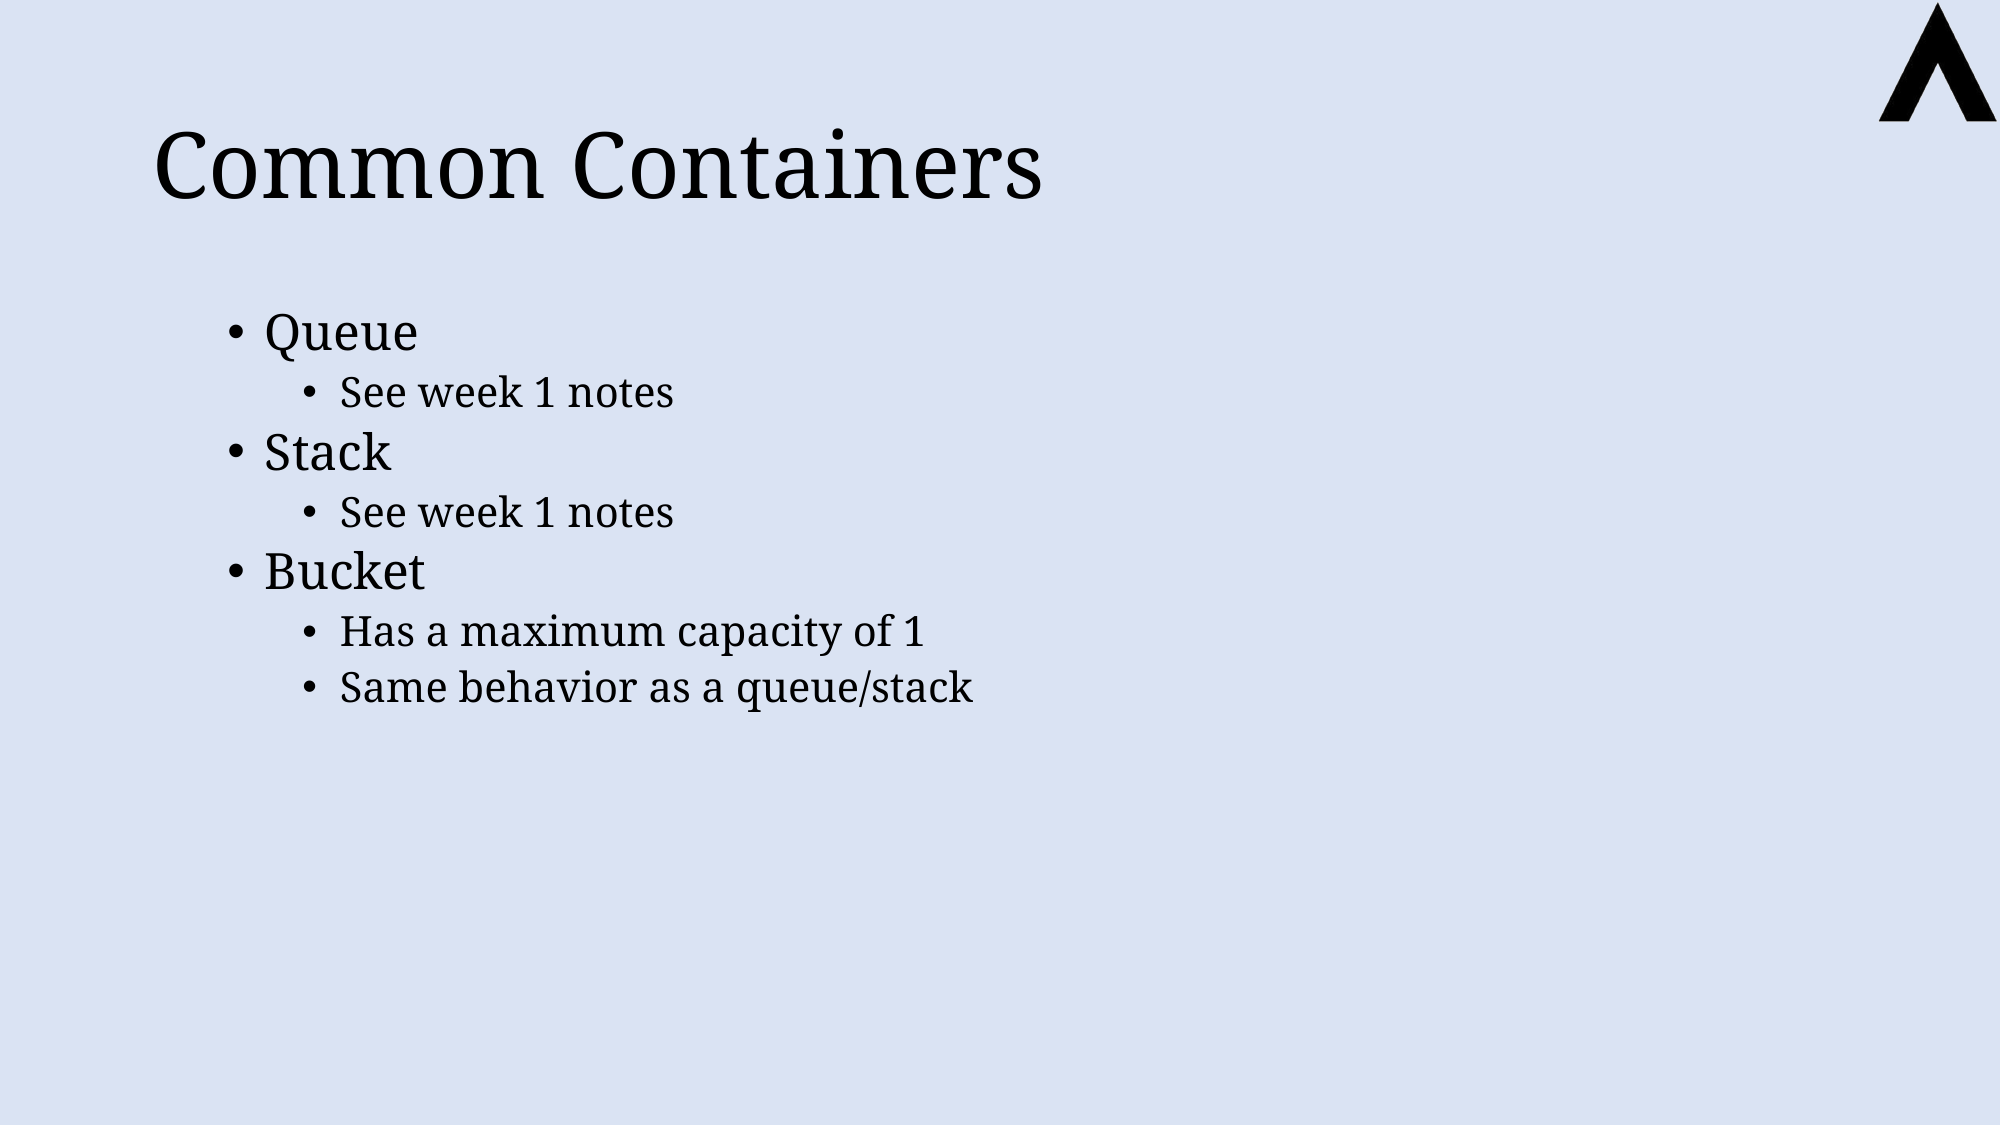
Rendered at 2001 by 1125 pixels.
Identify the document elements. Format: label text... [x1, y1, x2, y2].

picture [1874, 0, 2000, 125]
title Common Containers [137, 59, 1863, 278]
list Queue See week 1 notes Stack See week 1 notes Bucket Has a maximum capacity of 1 Same behavior as a queue/stack [137, 299, 1863, 1014]
